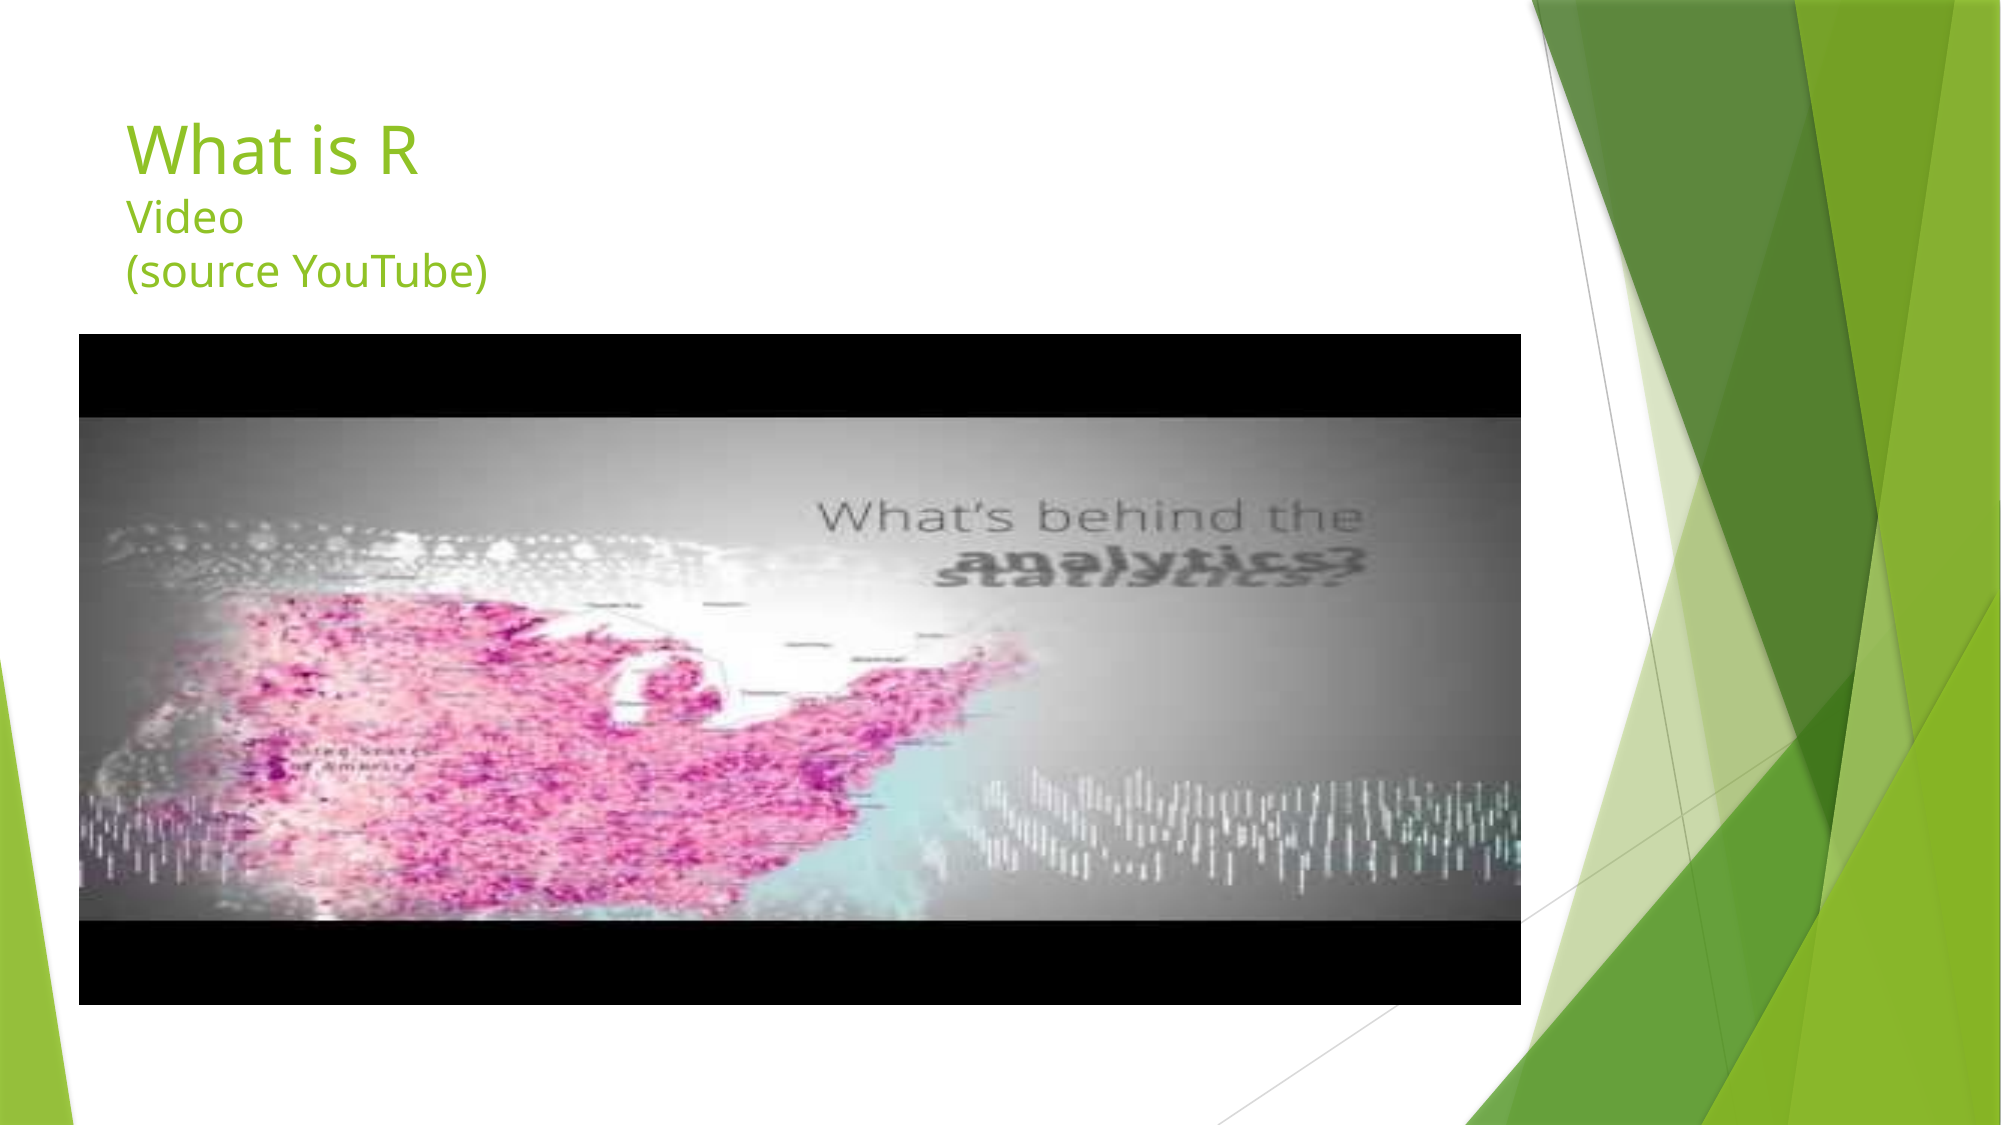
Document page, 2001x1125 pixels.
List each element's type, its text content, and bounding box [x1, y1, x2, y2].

title What is R Video (source YouTube) [111, 99, 1522, 305]
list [77, 333, 1522, 1007]
